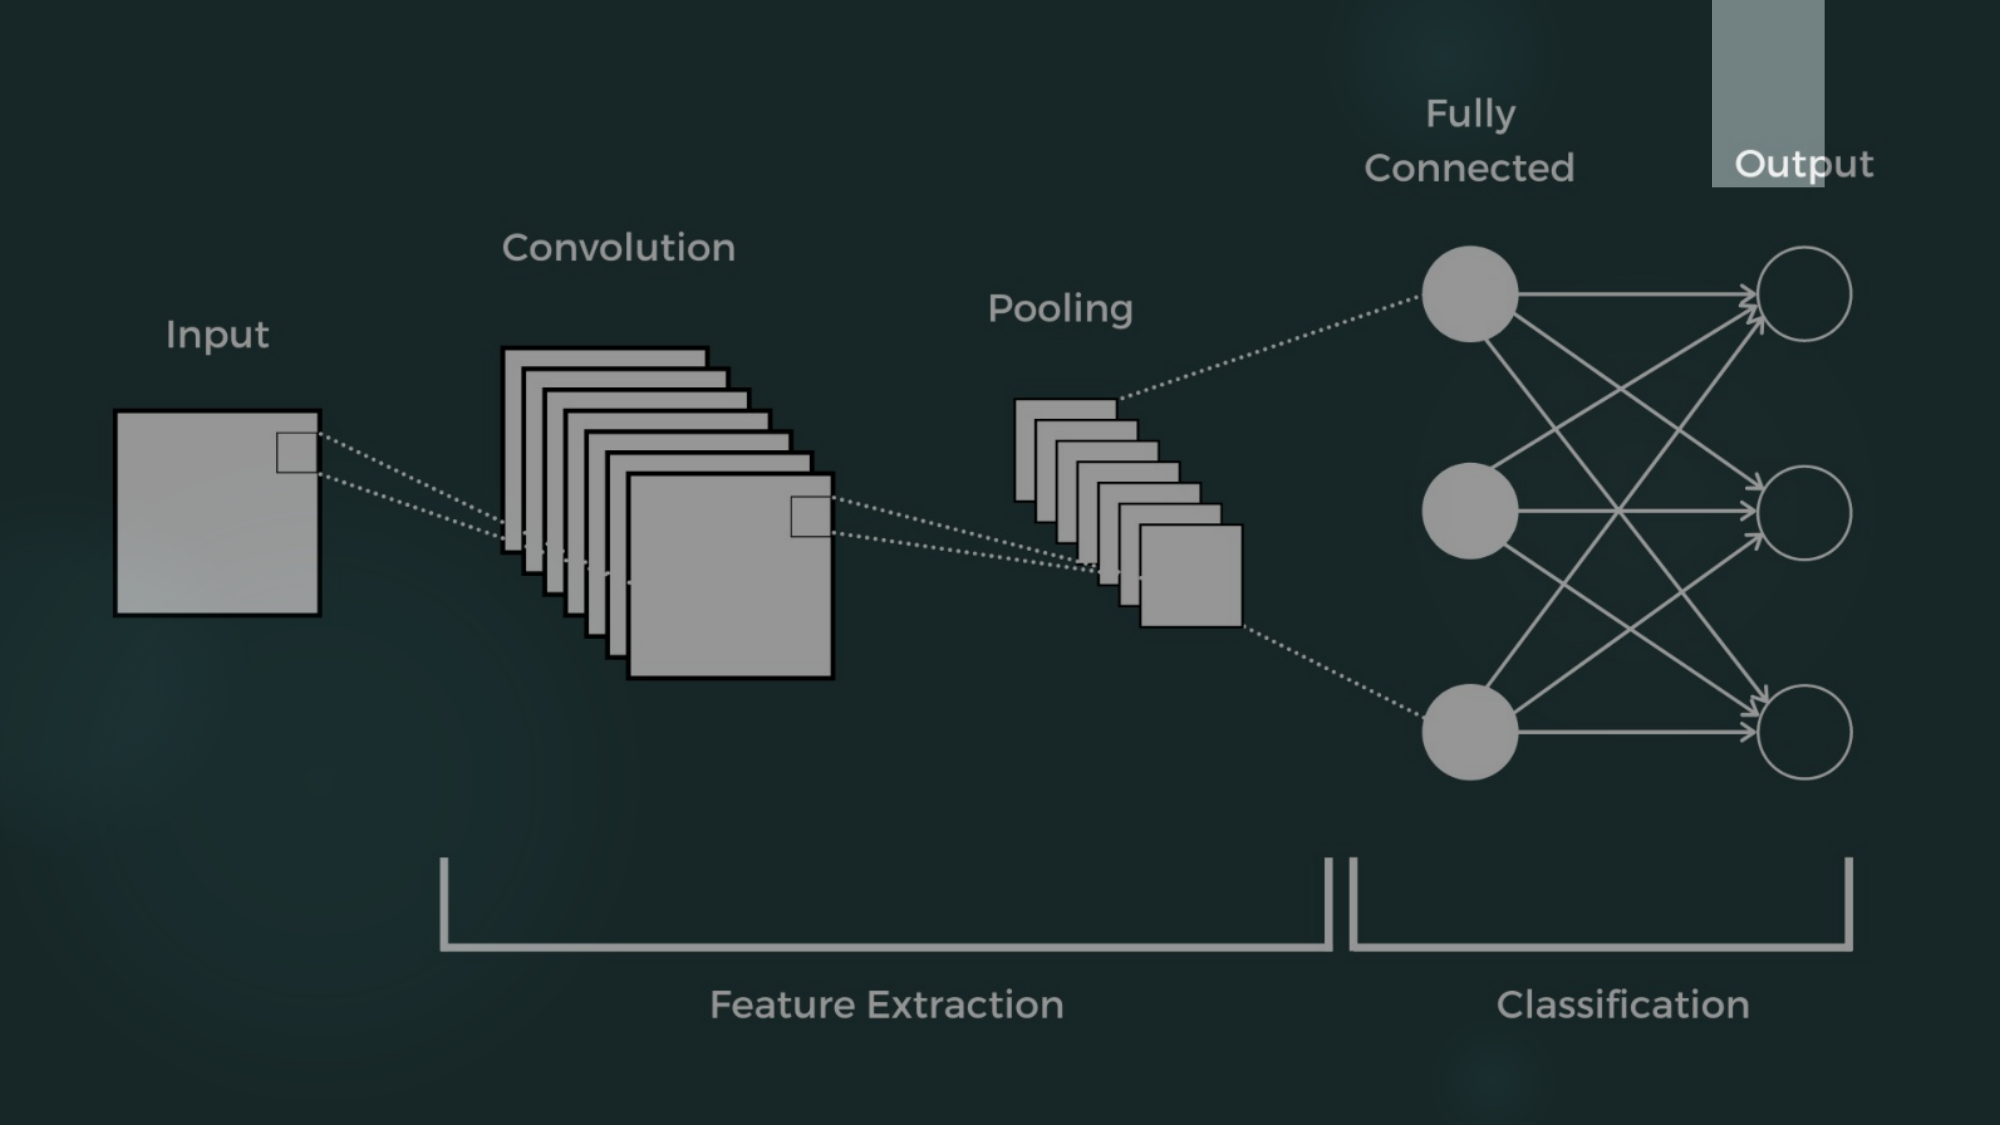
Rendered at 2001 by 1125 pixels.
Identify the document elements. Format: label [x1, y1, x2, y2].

list [0, 0, 2000, 1125]
